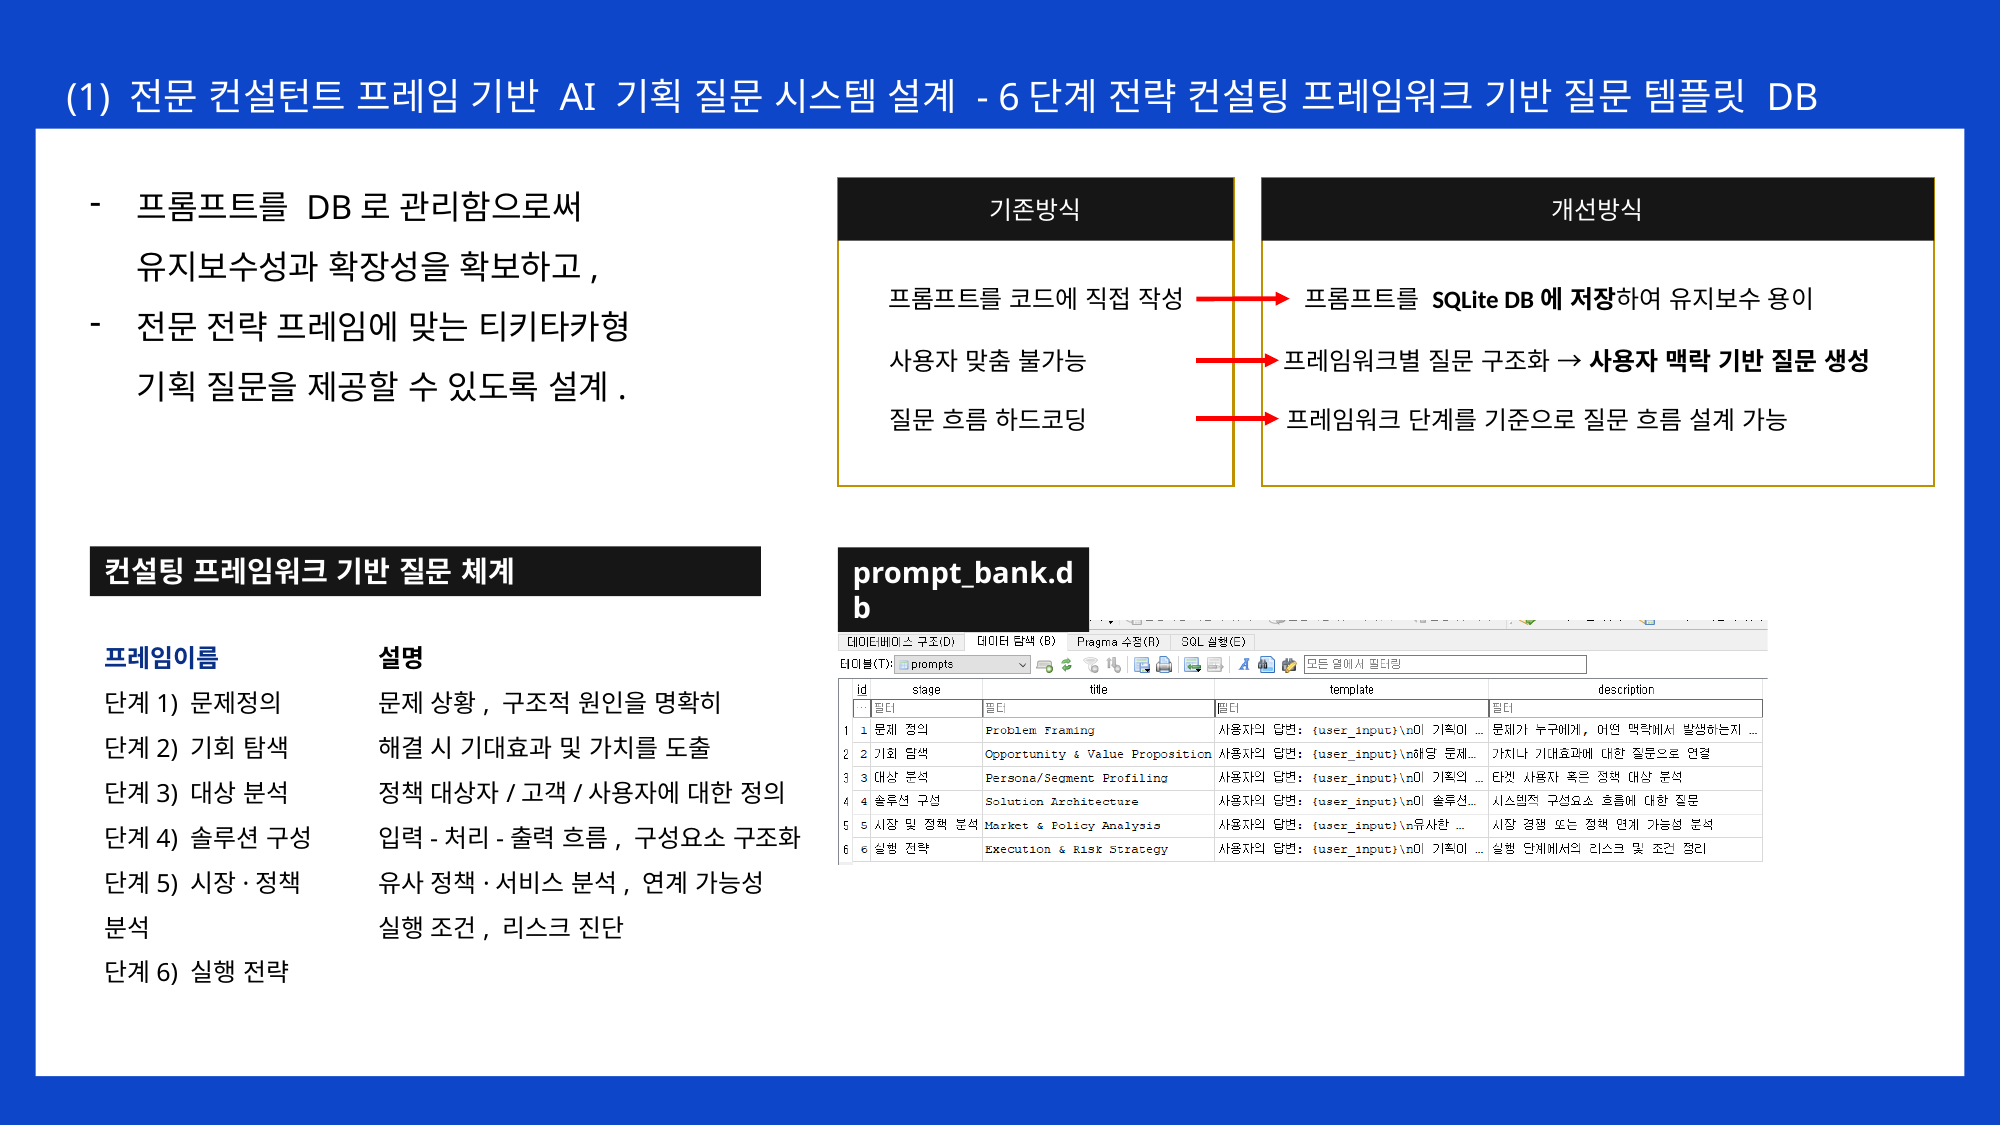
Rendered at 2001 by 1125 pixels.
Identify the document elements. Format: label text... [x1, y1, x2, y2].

text_box 프레임이름 단계1) 문제정의 단계2) 기회 탐색 단계3) 대상 분석 단계4) 솔루션 구성 단계5) 시장·정책 분석 단계6) 실행 전략 [89, 620, 364, 995]
text_box 설명 문제 상황, 구조적 원인을 명확히 해결 시 기대효과 및 가치를 도출 정책 대상자/고객/사용자에 대한 정의 입력-처리-출력 흐름, 구성요소 구조화 유사 정책·서비스 분석, 연계 가능성 실행 조건, 리스크 진단 [363, 620, 826, 950]
text_box (1) 전문 컨설턴트 프레임 기반 AI 기획 질문 시스템 설계 - 6단계 전략 컨설팅 프레임워크 기반 질문 템플릿 DB [51, 65, 1954, 125]
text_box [837, 547, 1768, 865]
text_box 프롬프트를 DB로 관리함으로써 유지보수성과 확장성을 확보하고, 전문 전략 프레임에 맞는 티키타카형 기획 질문을 제공할 수 있도록 설계. [75, 159, 736, 414]
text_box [837, 177, 1935, 486]
text_box 컨설팅 프레임워크 기반 질문 체계 [89, 546, 761, 597]
